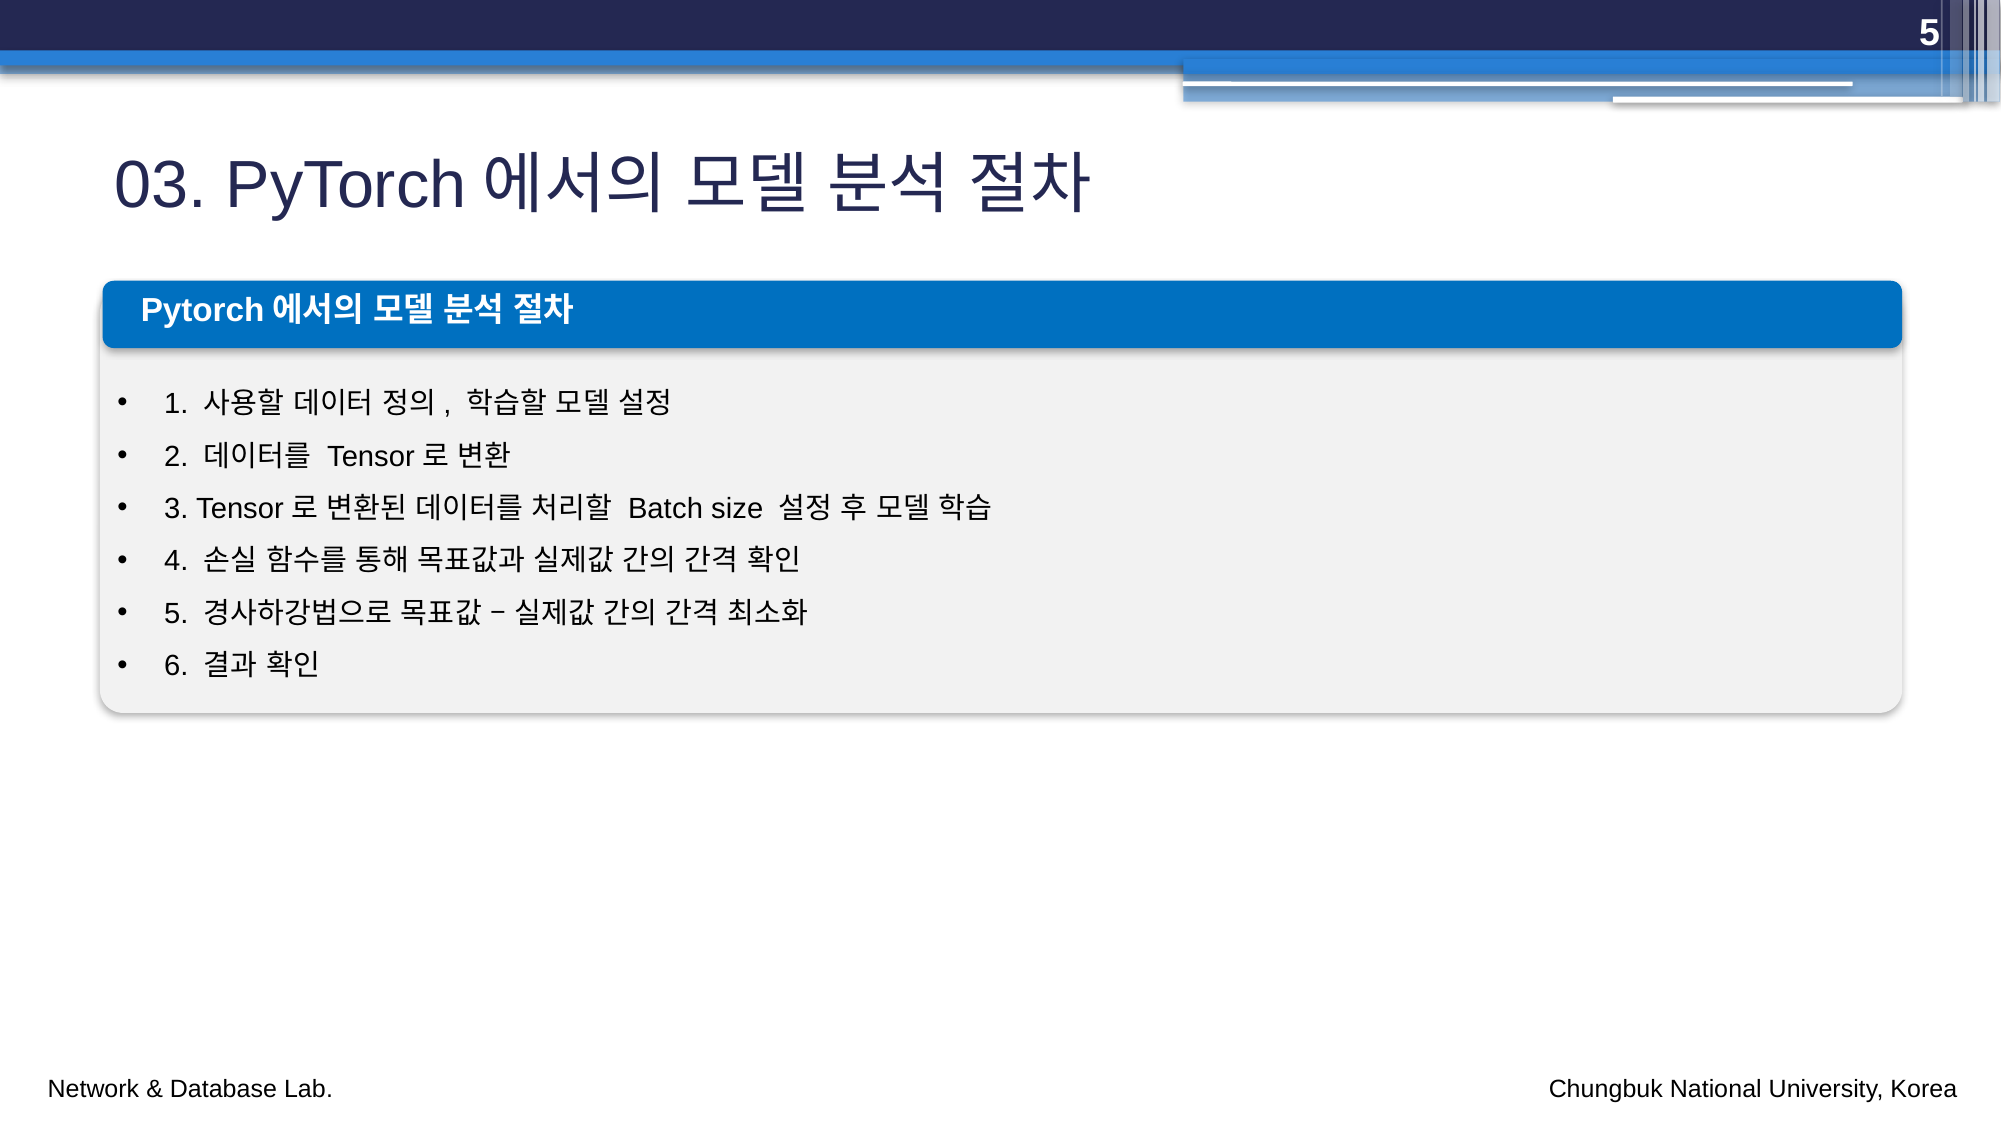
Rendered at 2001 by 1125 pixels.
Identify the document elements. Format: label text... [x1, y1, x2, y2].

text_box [99, 280, 1912, 714]
slide_number 5 [1788, 0, 1955, 61]
title 03. PyTorch에서의 모델 분석 절차 [99, 93, 1900, 269]
